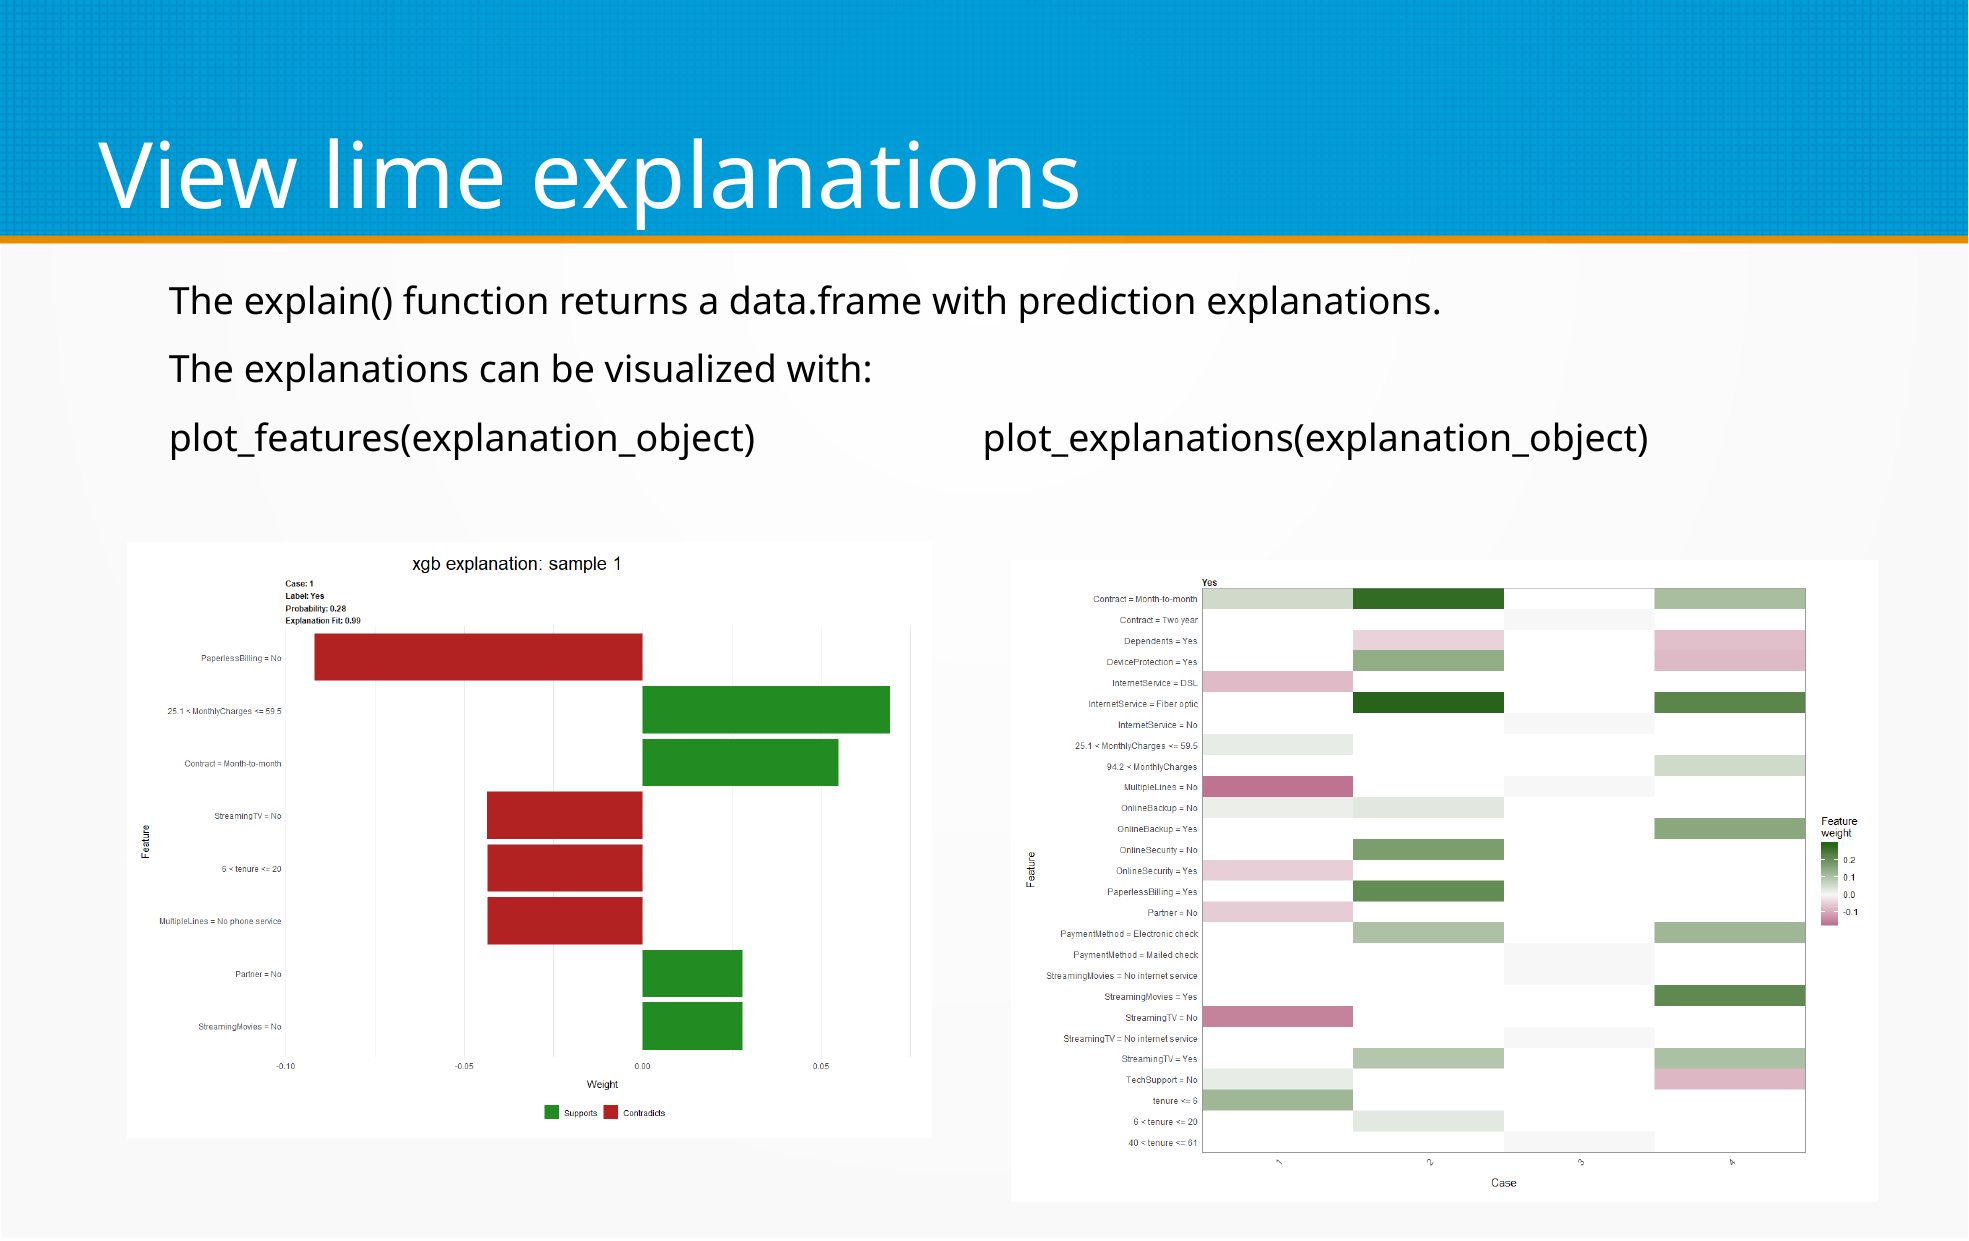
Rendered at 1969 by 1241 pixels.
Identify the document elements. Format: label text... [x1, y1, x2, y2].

picture [127, 542, 932, 1138]
text_box The explain() function returns a data.frame with prediction explanations. The explanations can be visualized with: plot_features(explanation_object) plot_explanations(explanation_object) [80, 276, 1969, 1202]
picture [0, 236, 1969, 1241]
text_box View lime explanations [98, 19, 1870, 227]
